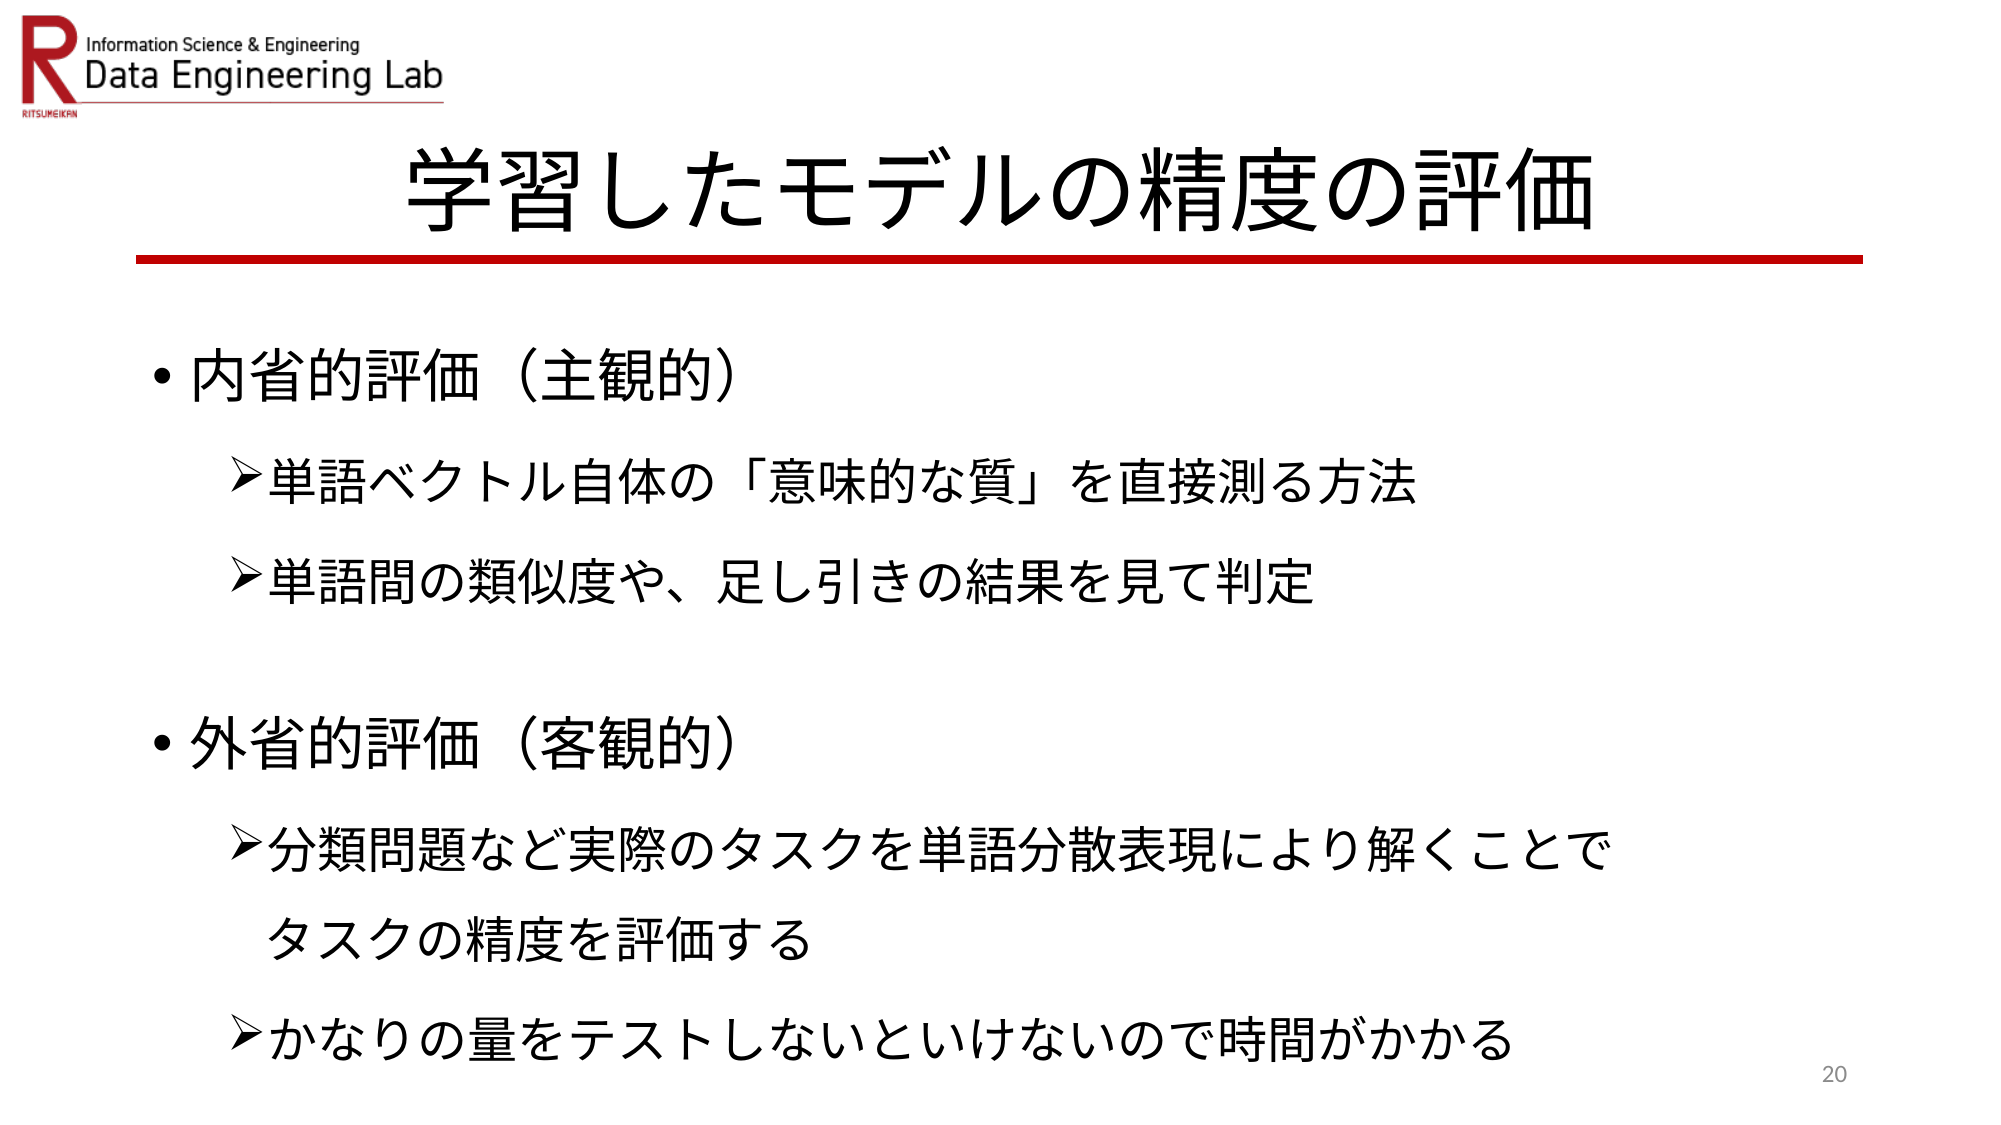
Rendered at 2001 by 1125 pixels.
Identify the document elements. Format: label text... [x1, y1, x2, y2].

list 内省的評価（主観的） 単語ベクトル自体の「意味的な質」を直接測る方法 単語間の類似度や、足し引きの結果を見て判定 外省的評価（客観的） 分類問題など実際のタスクを単語分散表現により解くことで タスクの精度を評価する かなりの量をテストしないといけないので時間がかかる [137, 339, 1863, 1103]
title 学習したモデルの精度の評価 [137, 100, 1863, 289]
picture [14, 3, 459, 130]
slide_number 20 [1412, 1042, 1863, 1103]
